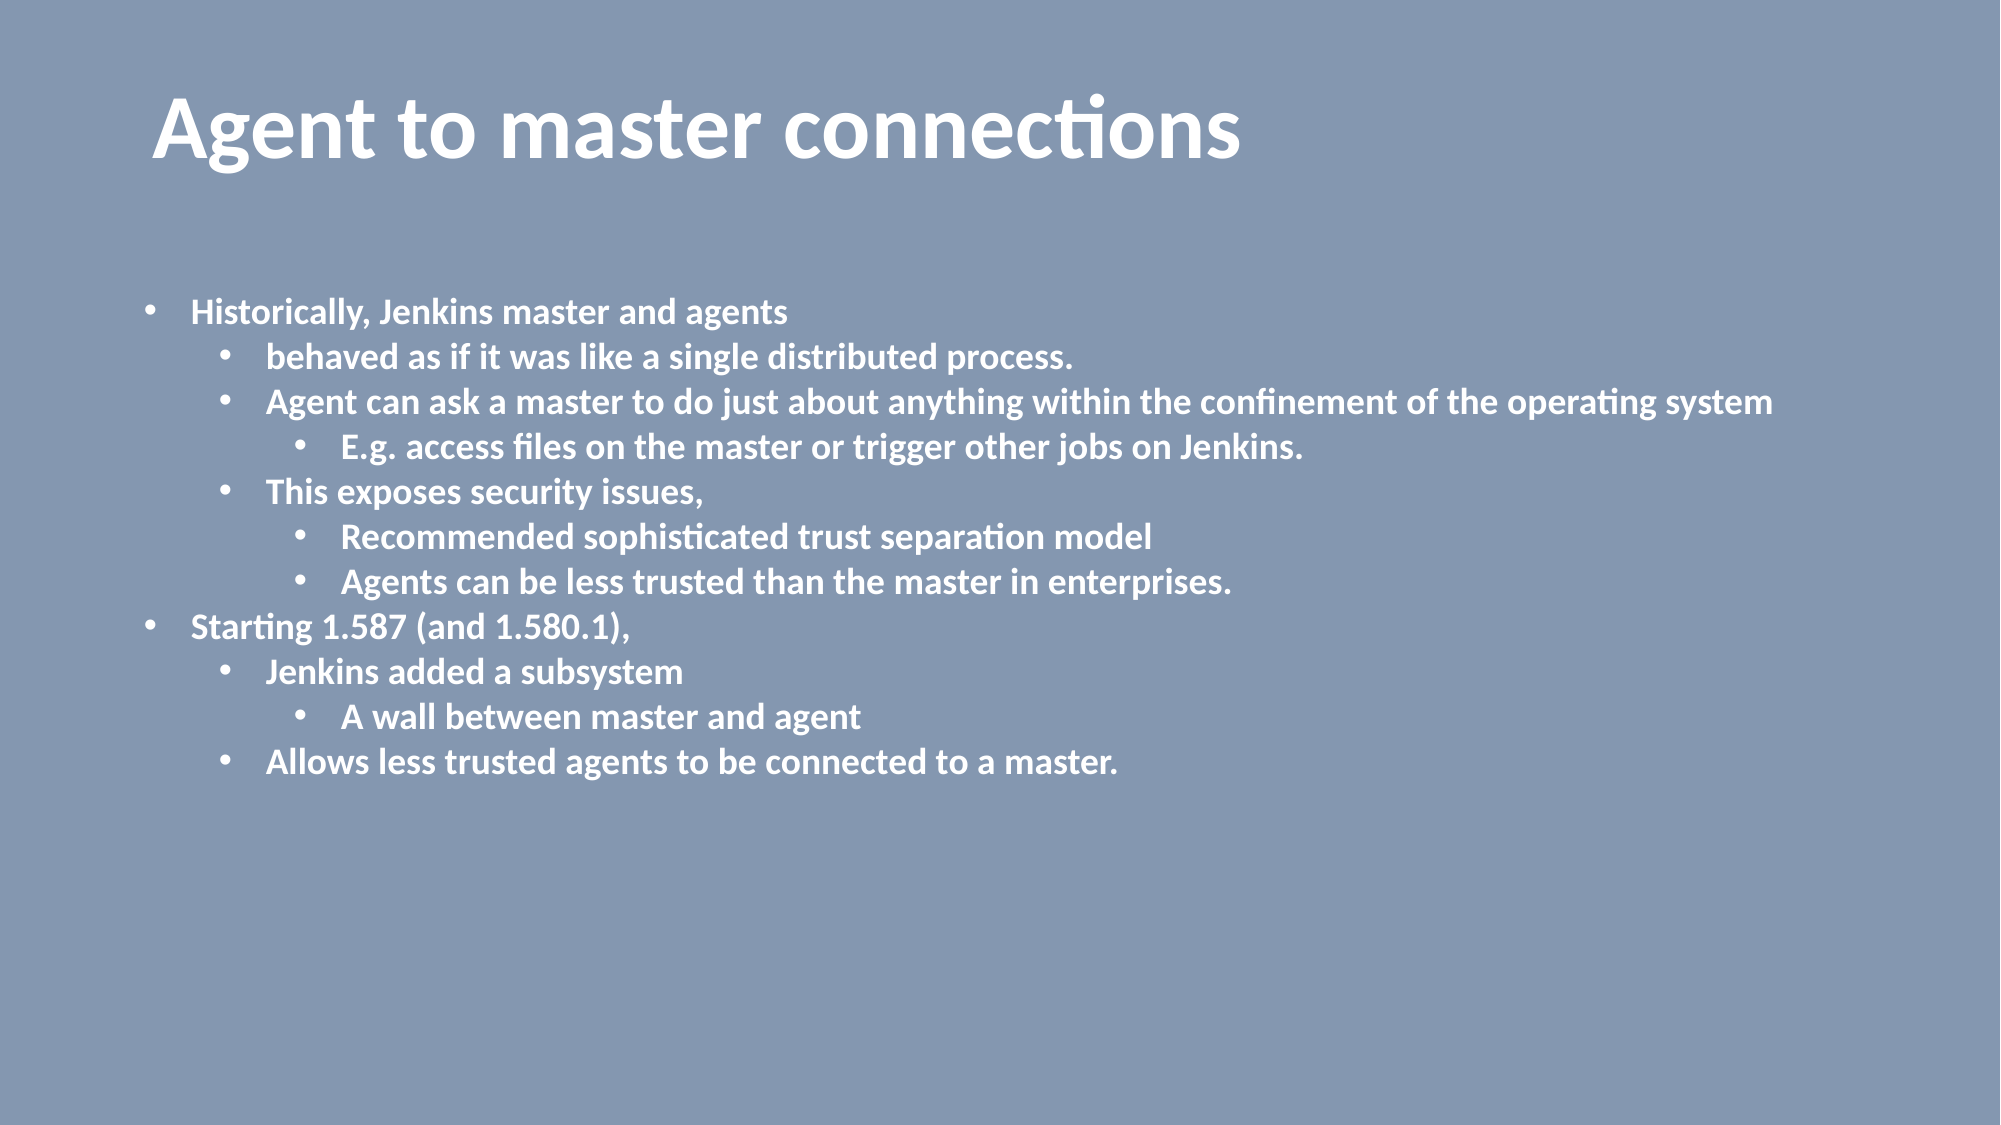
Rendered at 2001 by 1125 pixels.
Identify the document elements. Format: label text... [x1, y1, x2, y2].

text_box Historically, Jenkins master and agents behaved as if it was like a single distributed process. Agent can ask a master to do just about anything within the confinement of the operating system E.g. access files on the master or trigger other jobs on Jenkins. This exposes security issues, Recommended sophisticated trust separation model Agents can be less trusted than the master in enterprises. Starting 1.587 (and 1.580.1), Jenkins added a subsystem A wall between master and agent Allows less trusted agents to be connected to a master. [129, 279, 1871, 790]
title Agent to master connections [137, 59, 1863, 199]
